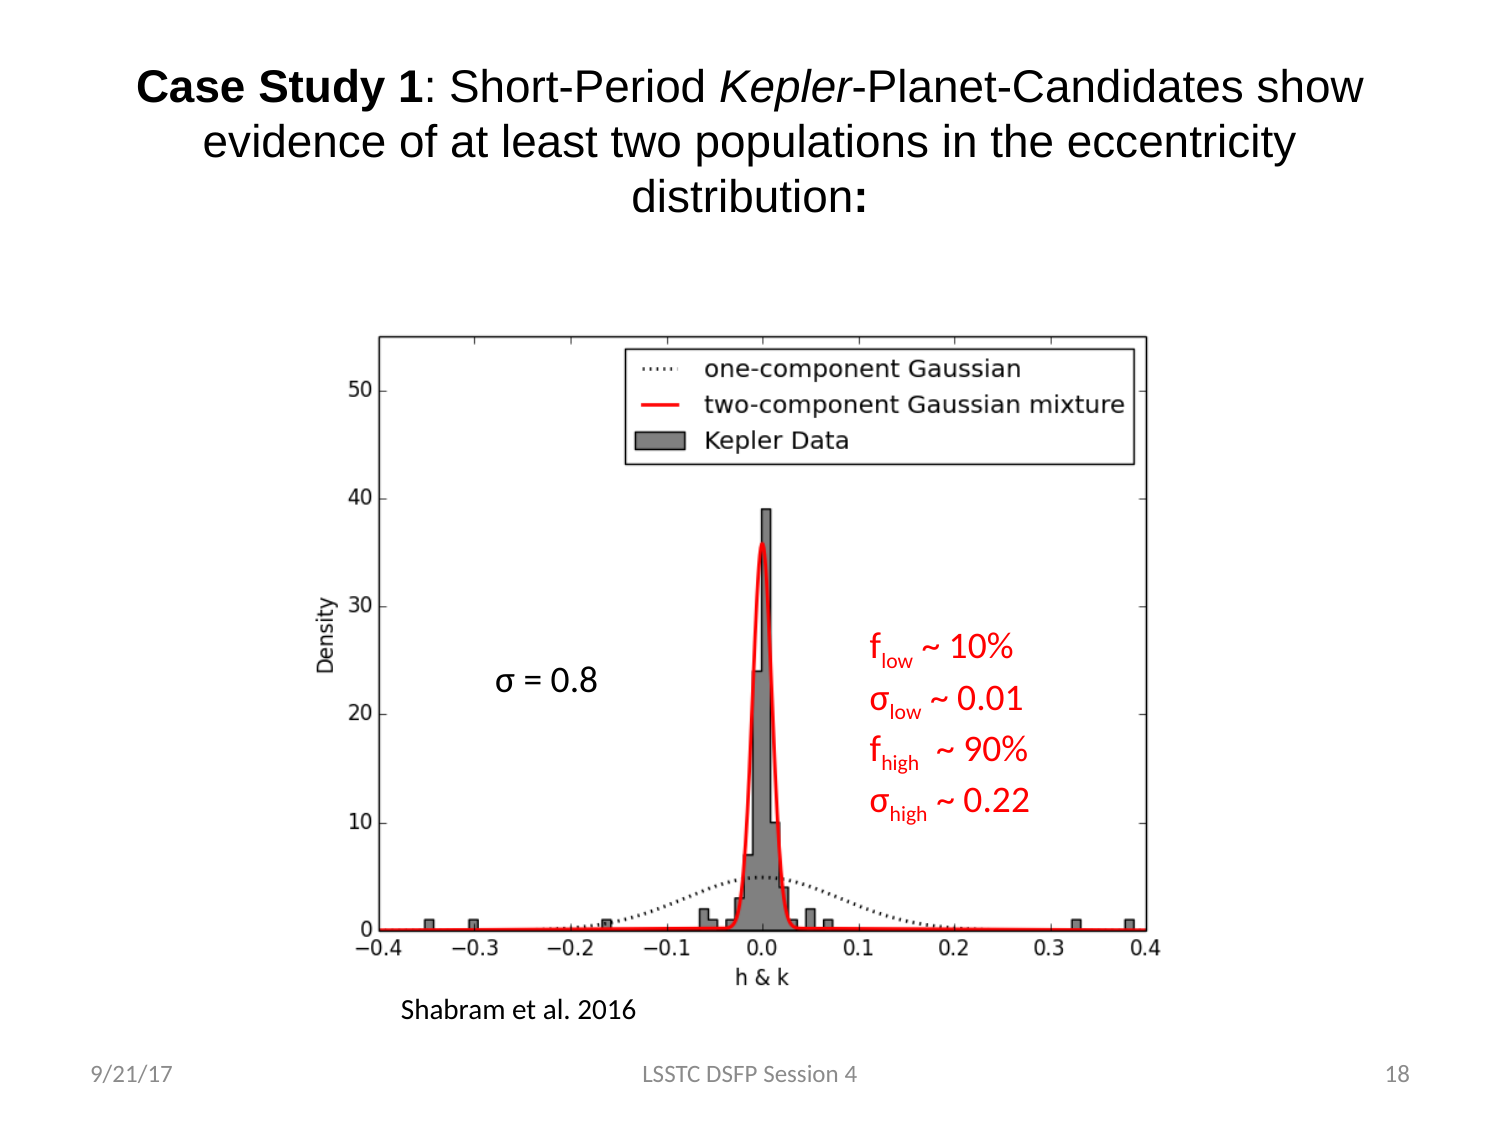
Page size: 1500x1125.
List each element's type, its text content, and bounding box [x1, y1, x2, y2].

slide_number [75, 1042, 425, 1103]
title Case Study 1: Short-Period Kepler-Planet-Candidates show evidence of at least two populations in the eccentricity distribution: [75, 45, 1425, 233]
footer LSSTC DSFP Session 4 [512, 1042, 988, 1103]
text_box Shabram et al. 2016 [385, 1014, 652, 1033]
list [74, 262, 1426, 1006]
slide_number 18 [1074, 1042, 1425, 1103]
